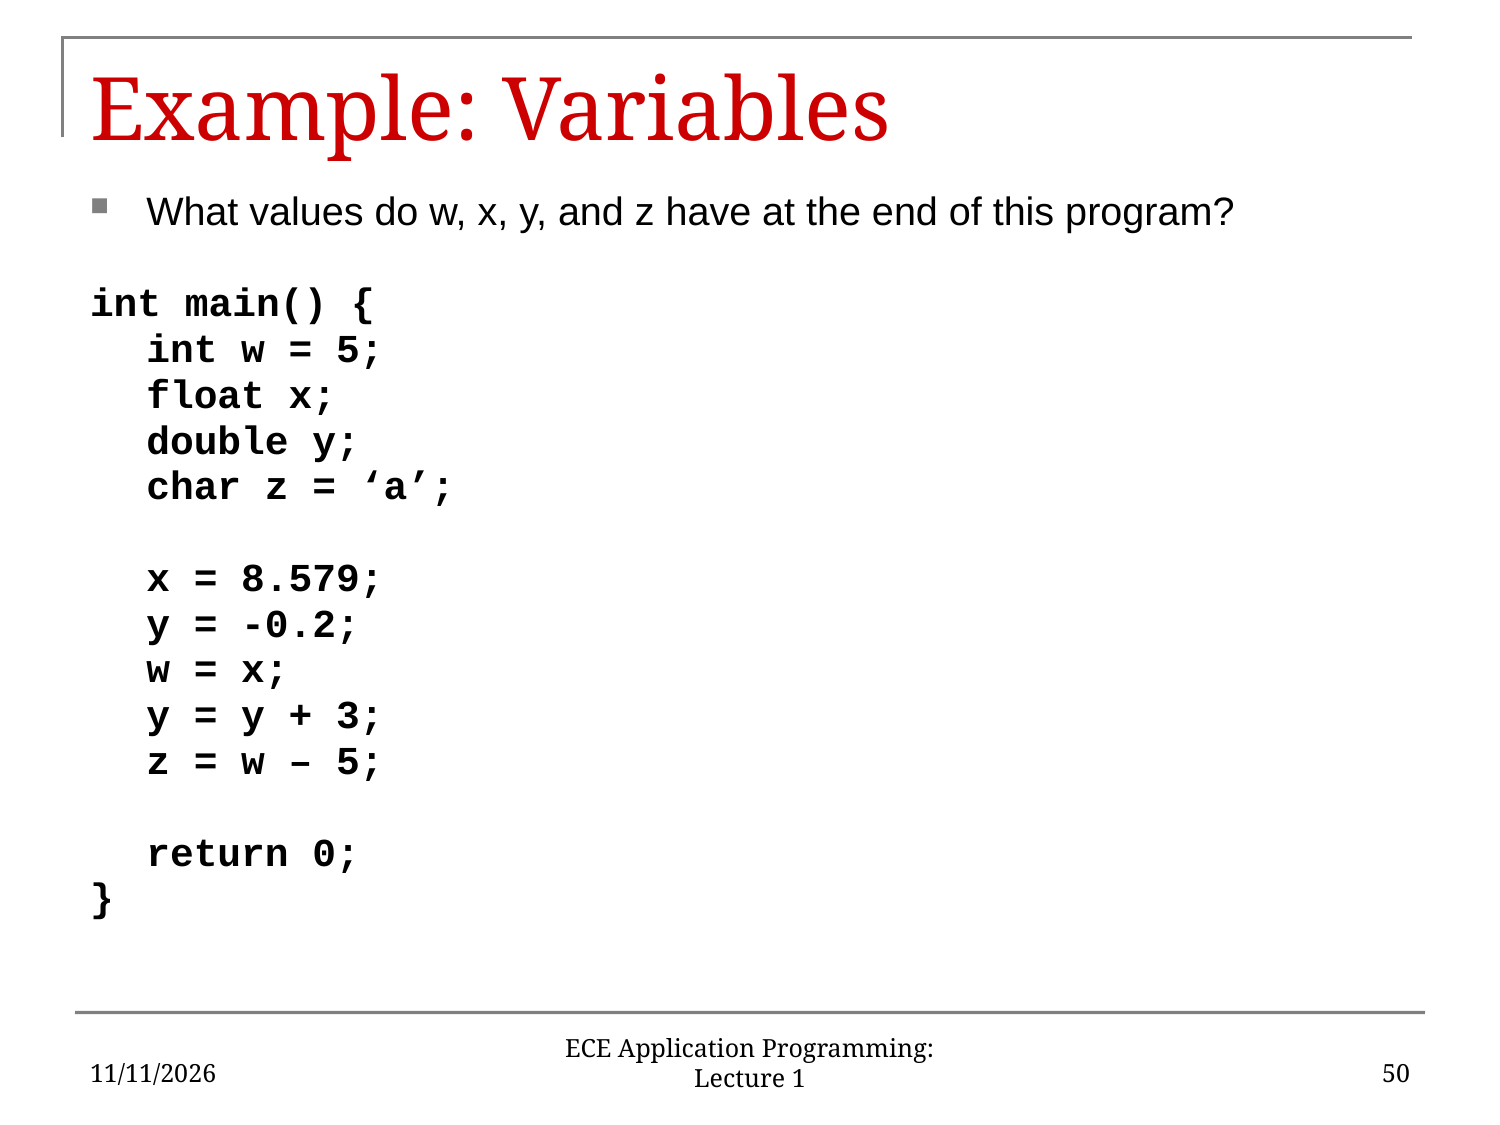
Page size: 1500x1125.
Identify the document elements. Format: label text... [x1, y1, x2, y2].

footer ECE Application Programming: Lecture 1 [512, 1024, 988, 1101]
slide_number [74, 1023, 426, 1100]
title Example: Variables [75, 45, 1425, 163]
list What values do w, x, y, and z have at the end of this program? int main() { int w = 5; float x; double y; char z = ‘a’; x = 8.579; y = -0.2; w = x; y = y + 3; z = w – 5; return 0; } [75, 187, 1425, 1006]
slide_number 50 [1074, 1023, 1426, 1100]
